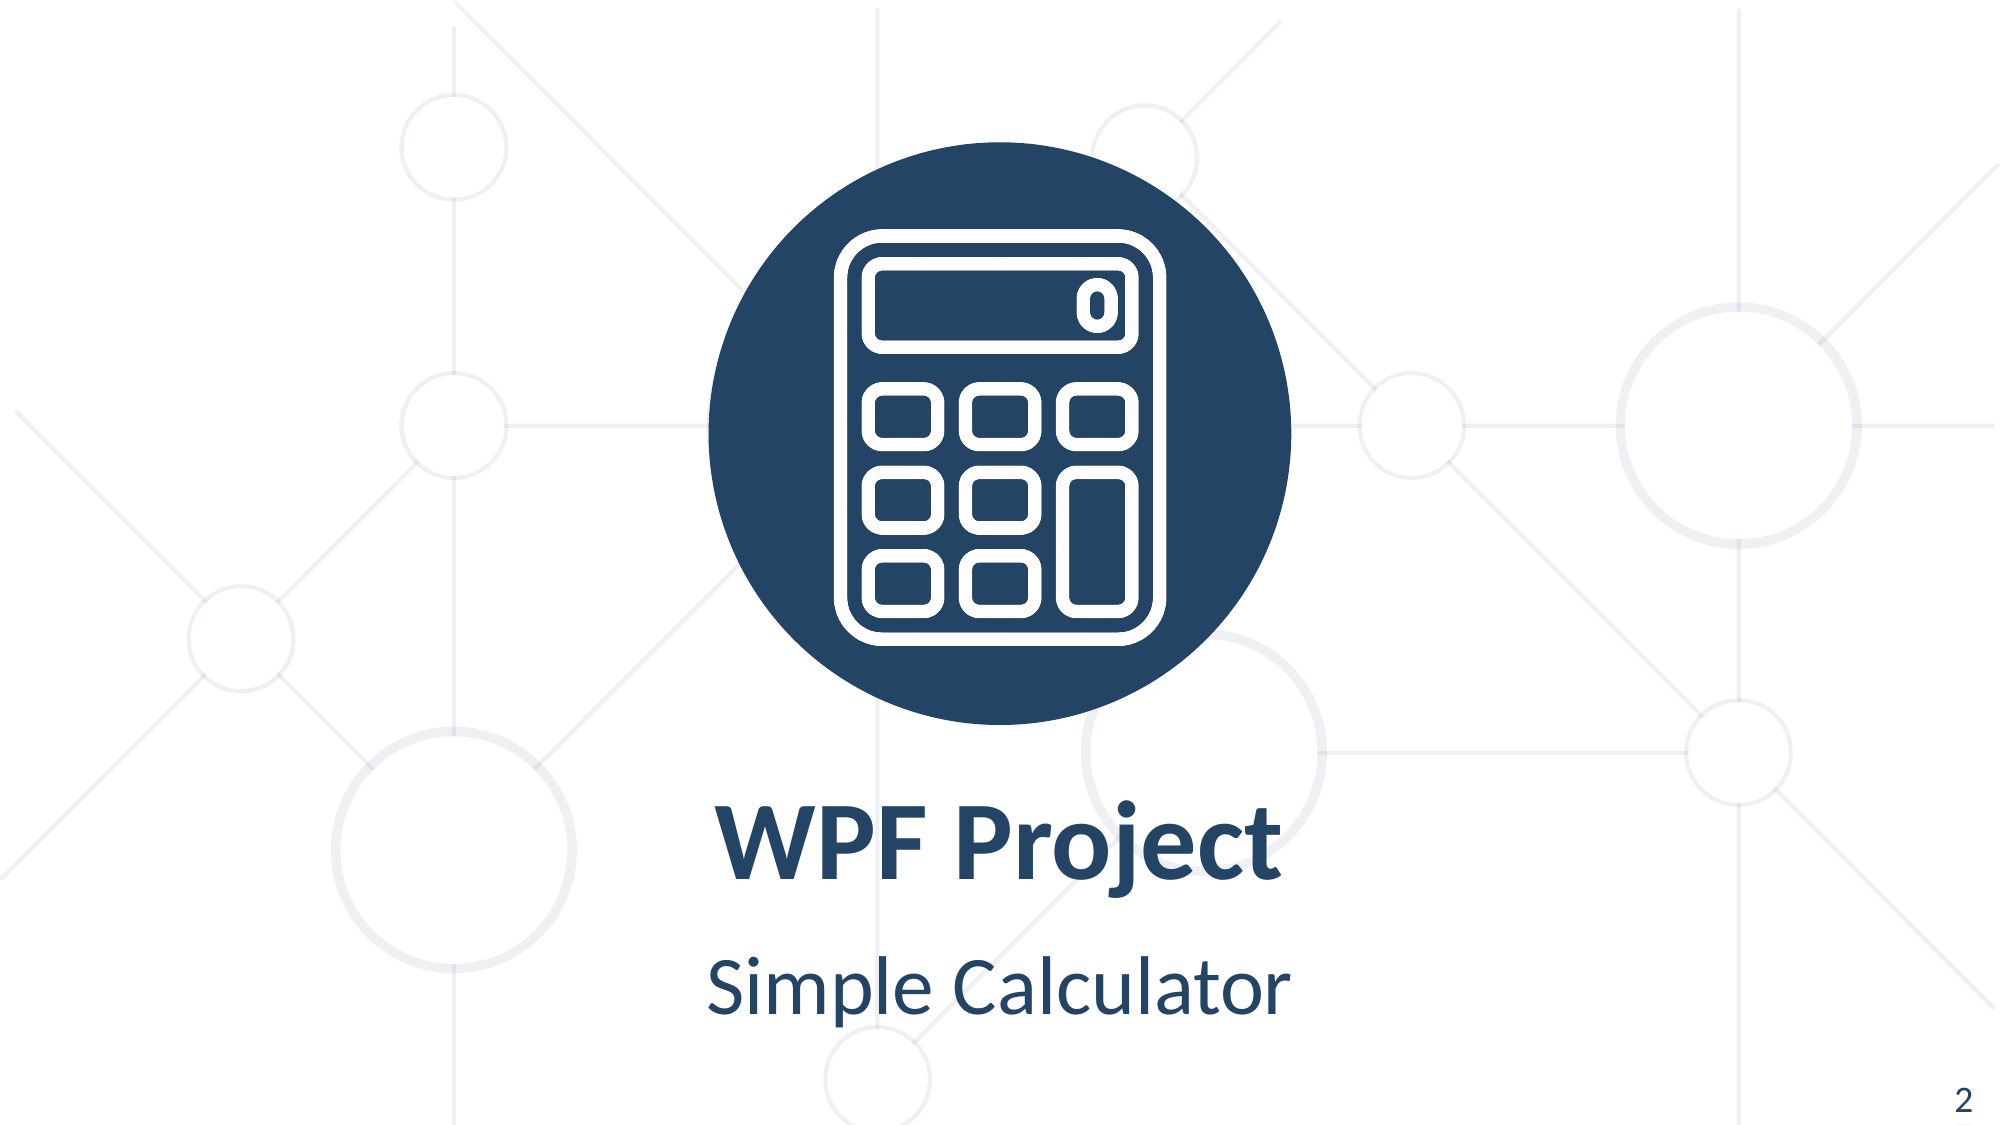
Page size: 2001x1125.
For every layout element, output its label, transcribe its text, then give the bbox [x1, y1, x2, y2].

subtitle Simple Calculator [100, 916, 1900, 1043]
picture [777, 215, 1222, 660]
title WPF Project [100, 771, 1900, 898]
slide_number 27 [1939, 1067, 2000, 1117]
